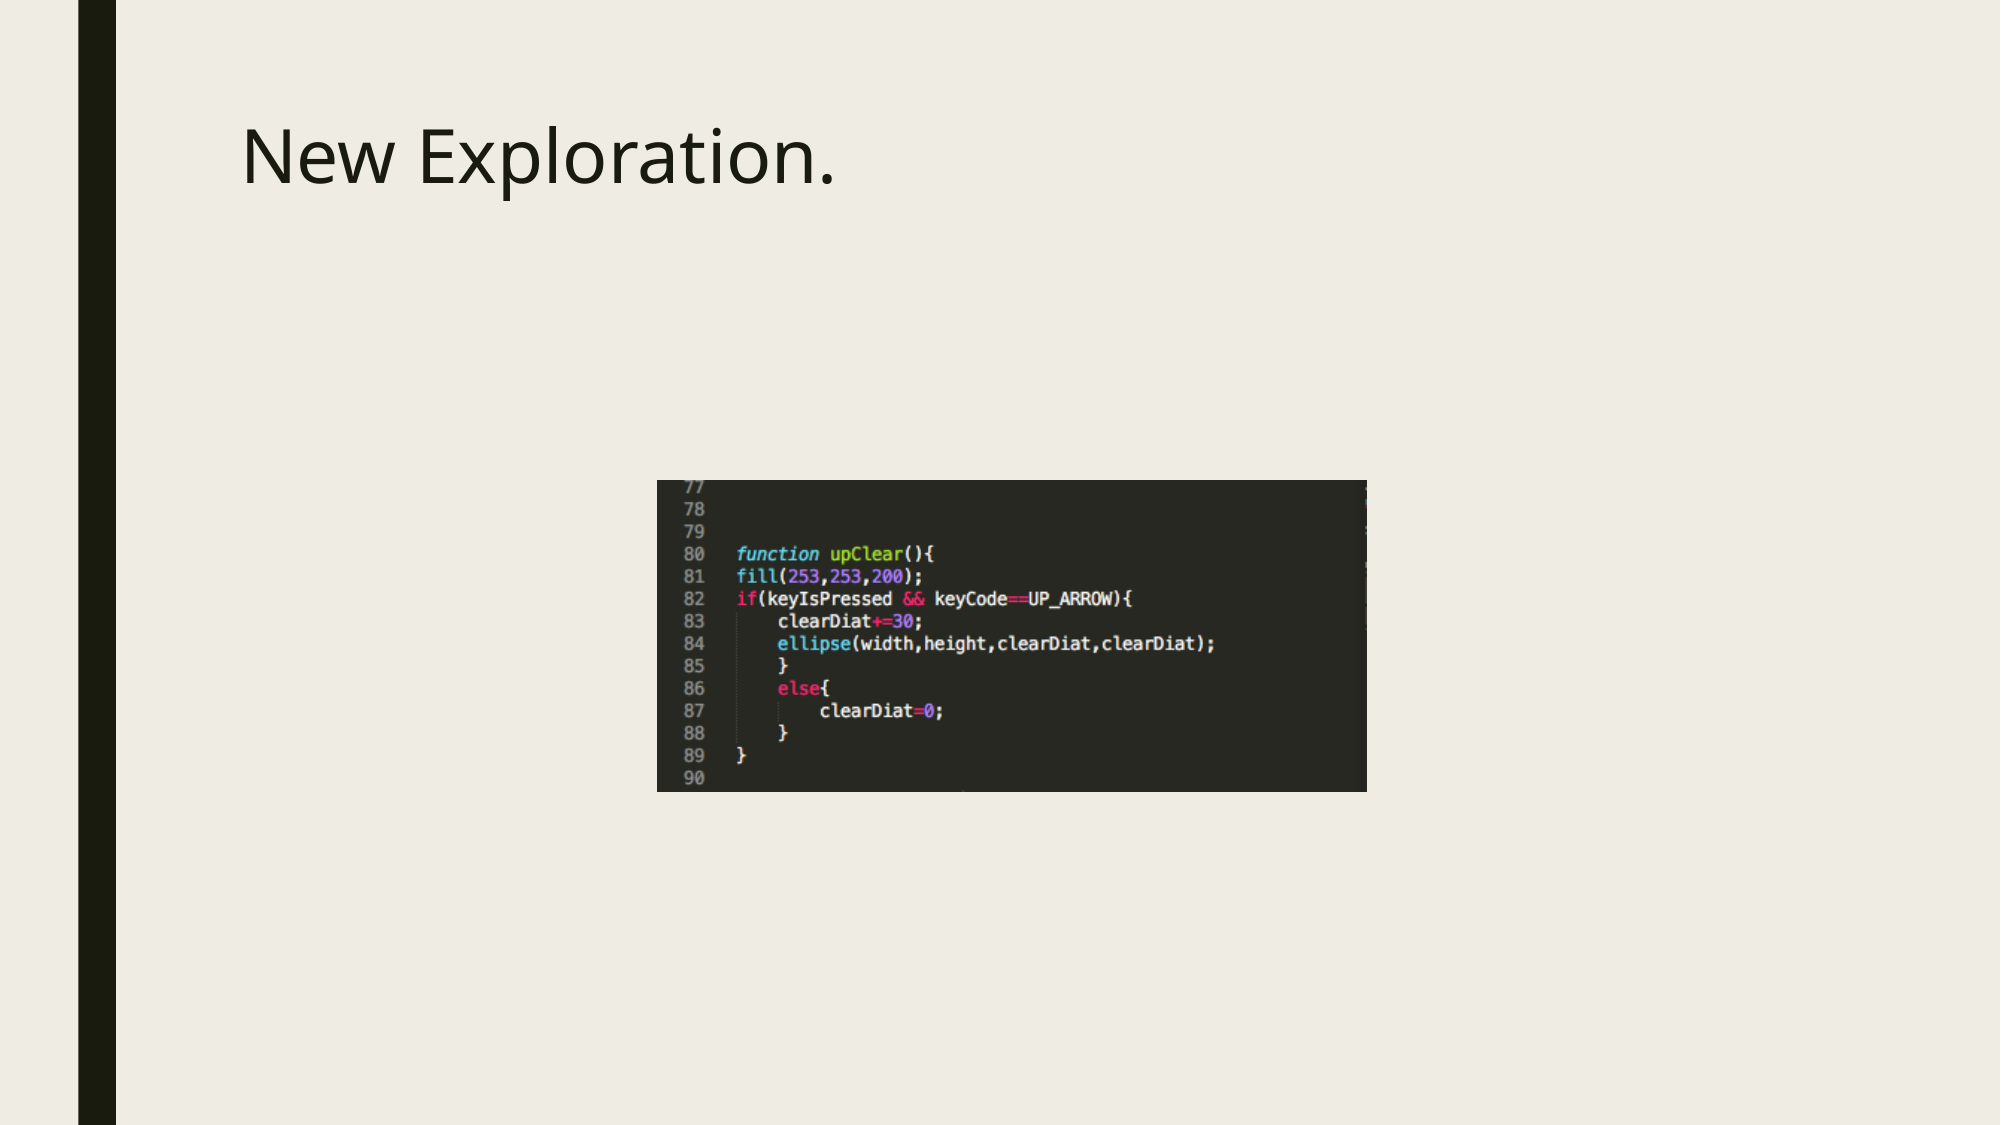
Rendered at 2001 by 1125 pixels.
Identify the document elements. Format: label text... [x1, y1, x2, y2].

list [657, 480, 1367, 792]
title New Exploration. [225, 112, 1800, 357]
